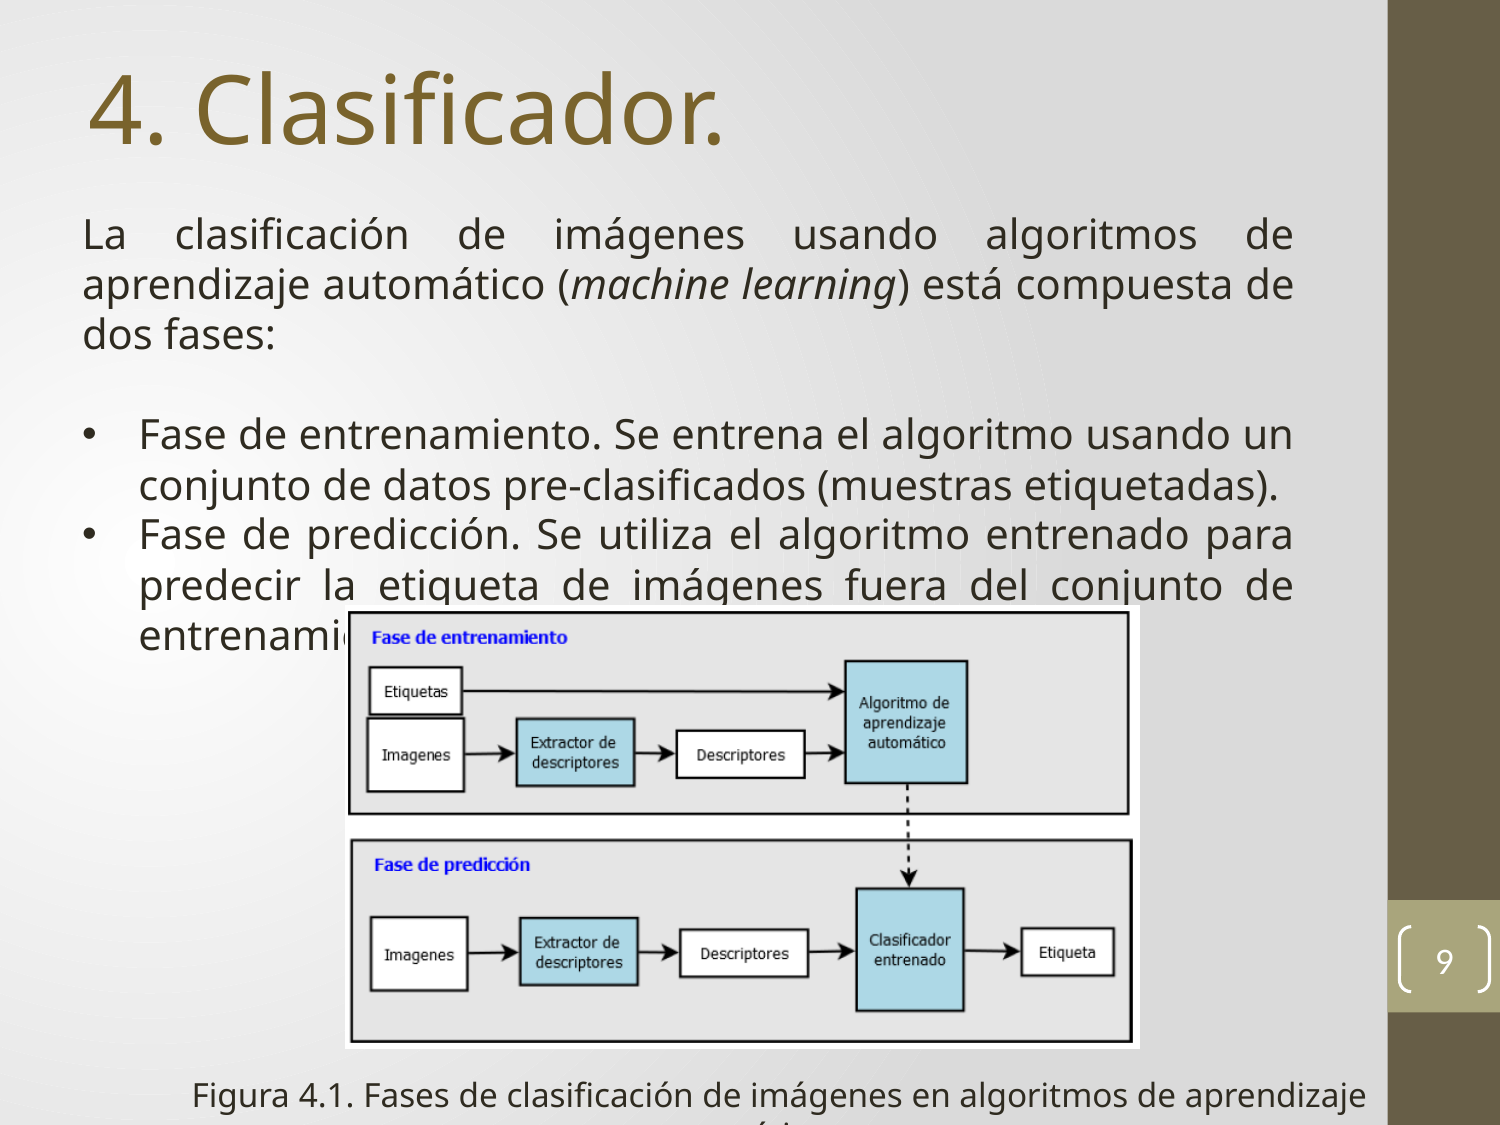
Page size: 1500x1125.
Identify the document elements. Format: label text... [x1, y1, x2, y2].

text_box La clasificación de imágenes usando algoritmos de aprendizaje automático (machine learning) está compuesta de dos fases: Fase de entrenamiento. Se entrena el algoritmo usando un conjunto de datos pre-clasificados (muestras etiquetadas). Fase de predicción. Se utiliza el algoritmo entrenado para predecir la etiqueta de imágenes fuera del conjunto de entrenamiento. [67, 200, 1310, 716]
text_box 4. Clasificador. [64, 0, 1306, 172]
slide_number 9 [1397, 925, 1492, 994]
picture [345, 604, 1141, 1049]
text_box Figura 4.1. Fases de clasificación de imágenes en algoritmos de aprendizaje automático. [77, 1026, 1408, 1125]
